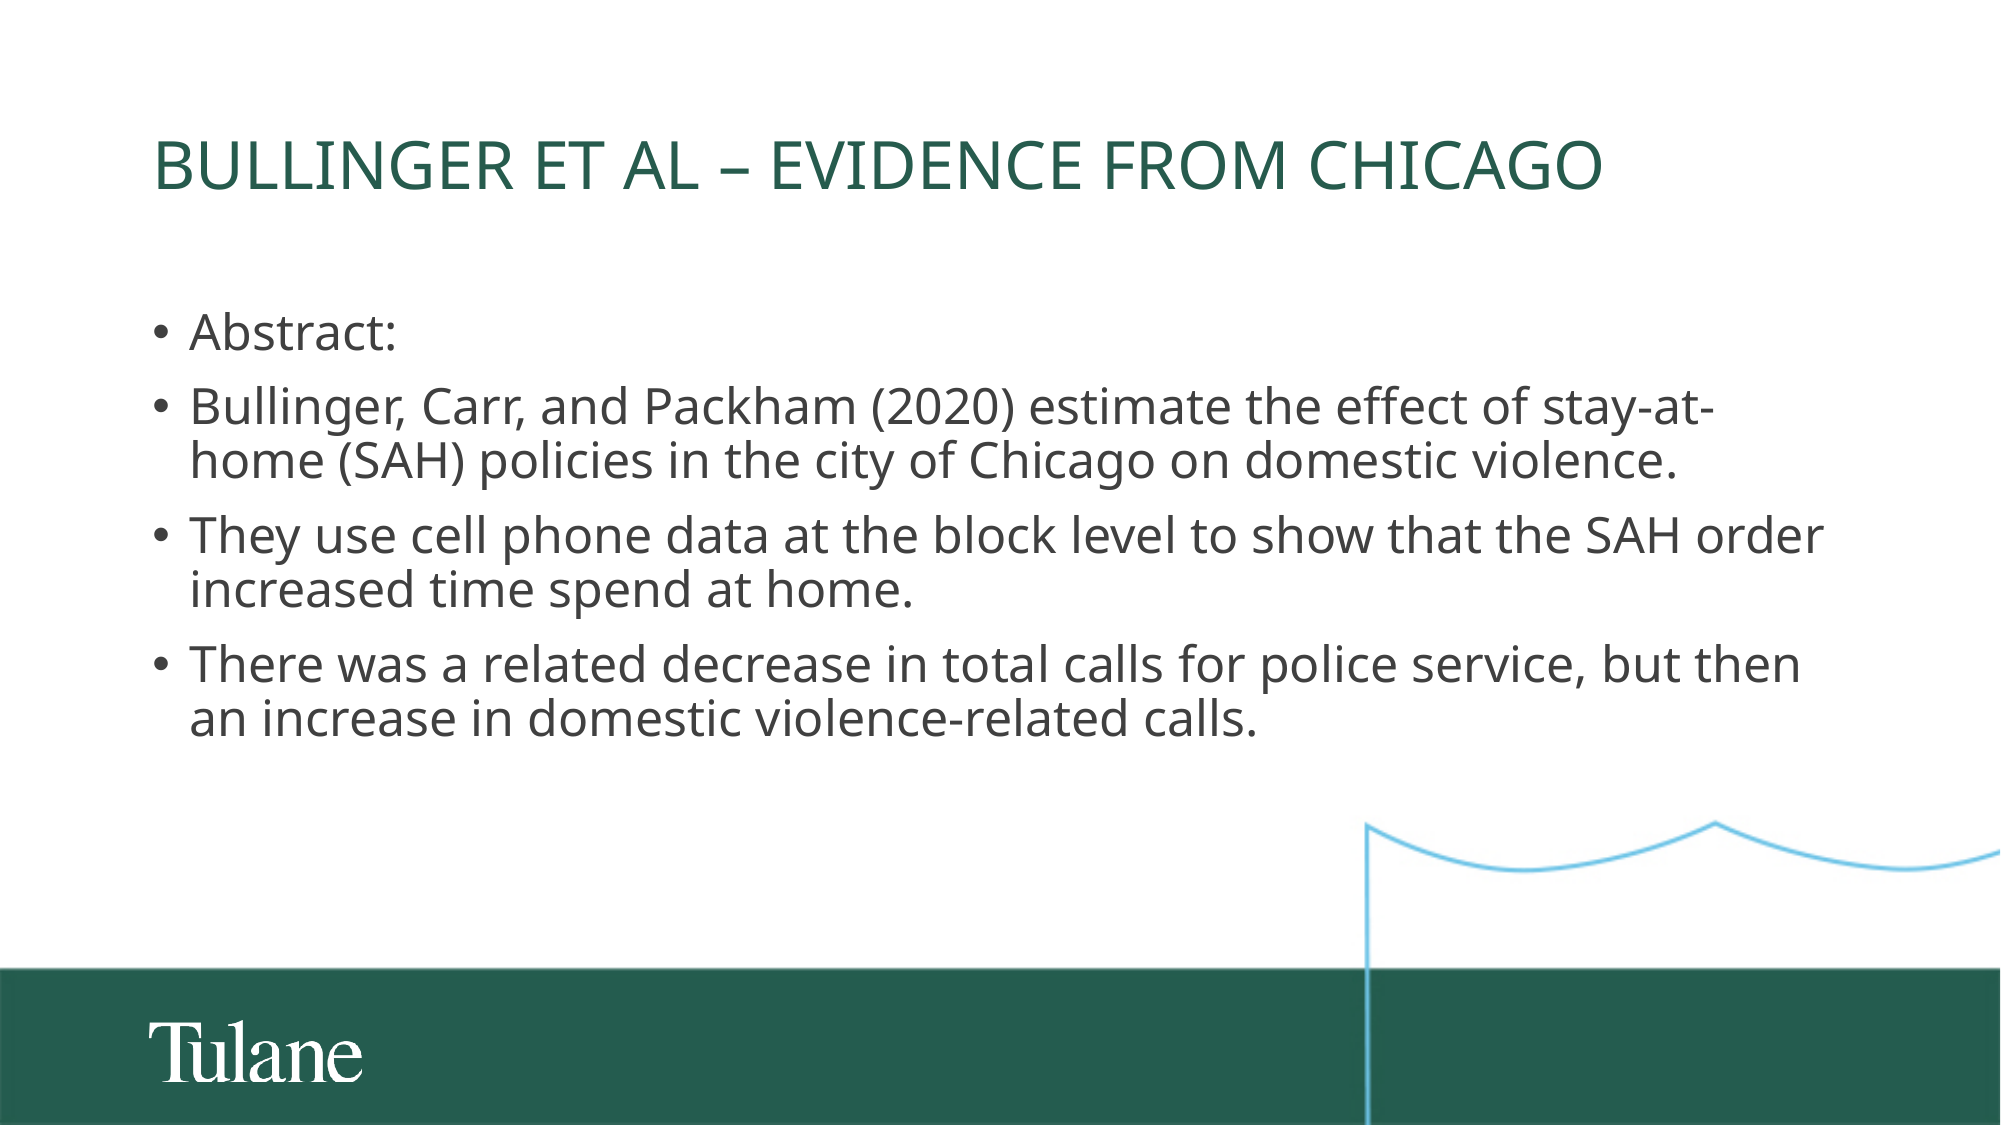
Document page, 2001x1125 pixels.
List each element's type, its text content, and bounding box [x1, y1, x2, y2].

title Bullinger et al – Evidence from chicago [137, 59, 1863, 278]
picture [0, 0, 2001, 1125]
list Abstract: Bullinger, Carr, and Packham (2020) estimate the effect of stay-at-home (SAH) policies in the city of Chicago on domestic violence. They use cell phone data at the block level to show that the SAH order increased time spend at home. There was a related decrease in total calls for police service, but then an increase in domestic violence-related calls. [137, 299, 1863, 1014]
